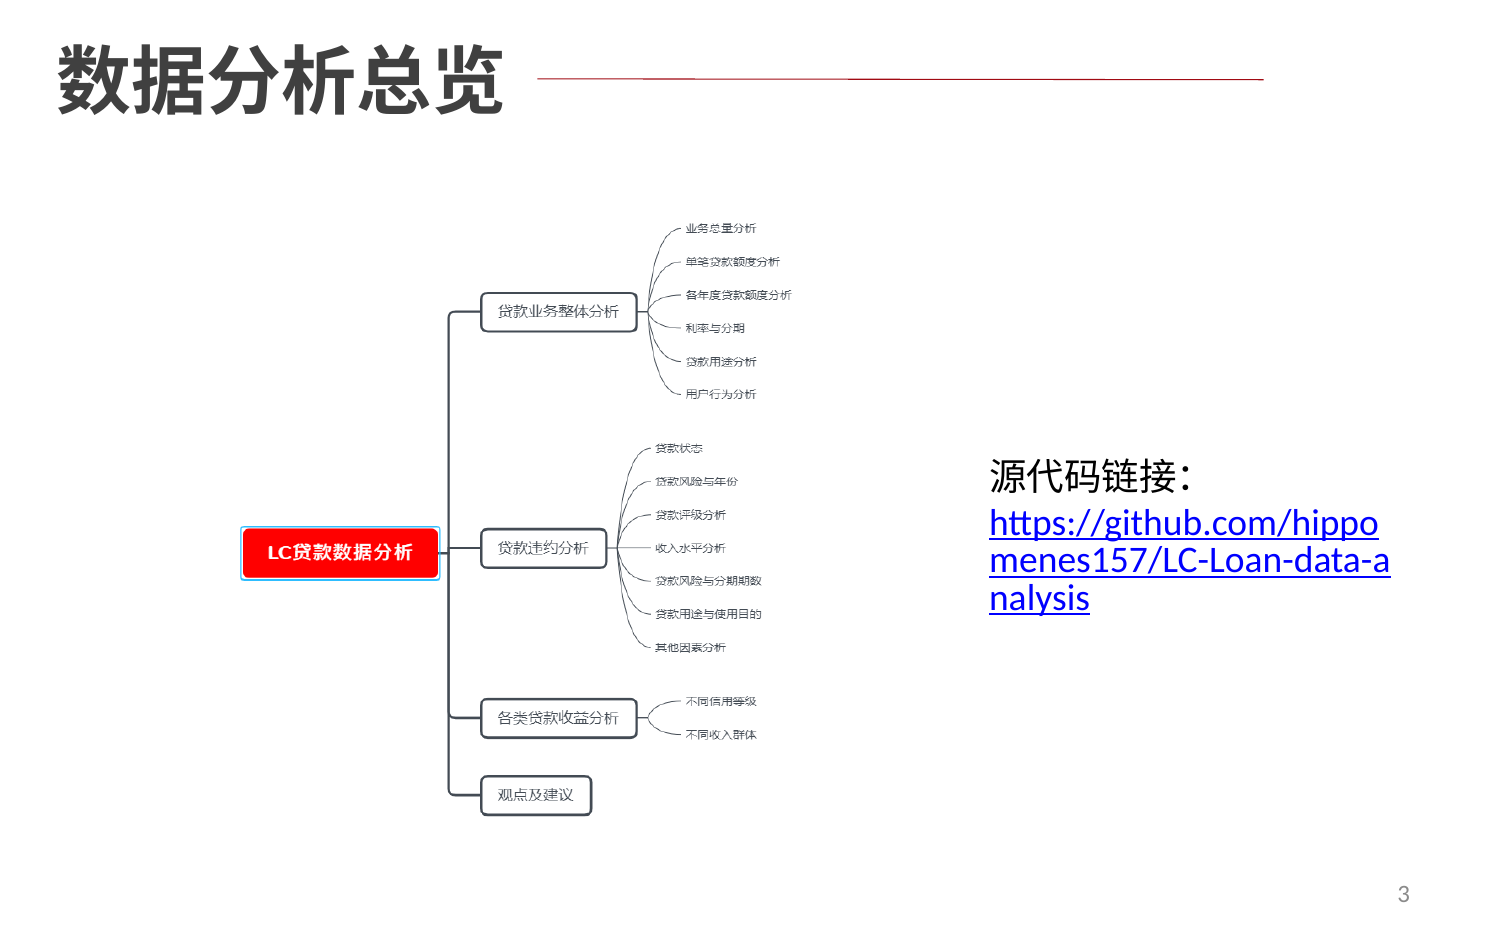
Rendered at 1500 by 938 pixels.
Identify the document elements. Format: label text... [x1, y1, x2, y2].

picture [78, 146, 1143, 901]
text_box 数据分析总览 [41, 26, 538, 132]
slide_number 3 [1074, 867, 1425, 918]
text_box 源代码链接：https://github.com/hippomenes157/LC-Loan-data-analysis [1147, 445, 1412, 551]
